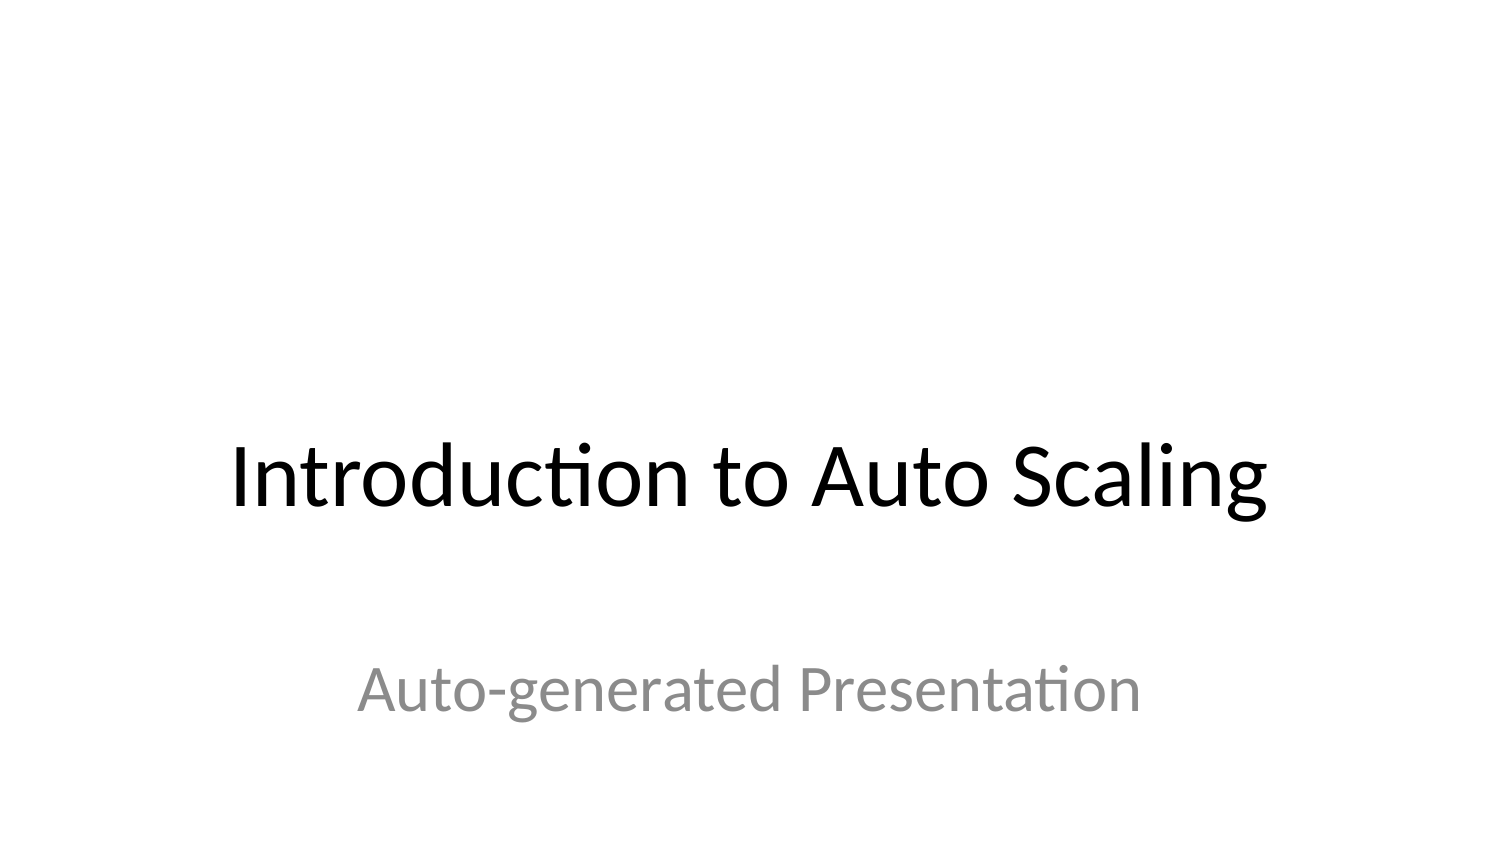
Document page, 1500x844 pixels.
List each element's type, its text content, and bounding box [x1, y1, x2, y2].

subtitle Auto-generated Presentation [225, 637, 1275, 844]
title Introduction to Auto Scaling [112, 349, 1388, 591]
